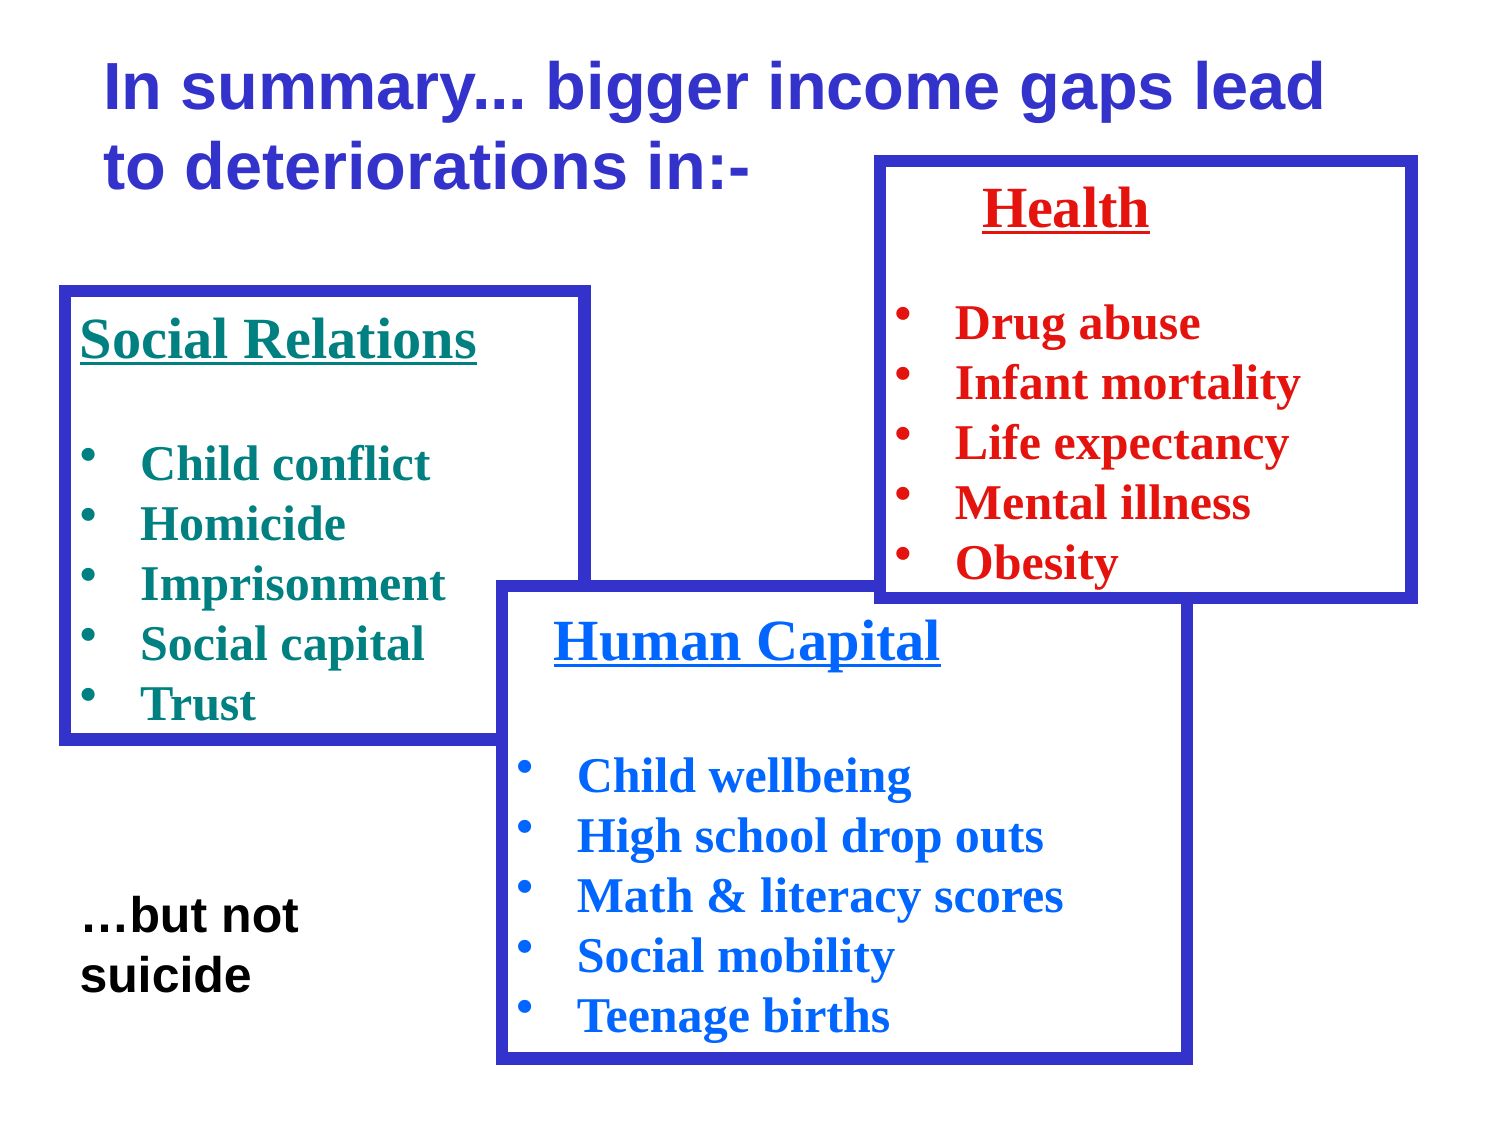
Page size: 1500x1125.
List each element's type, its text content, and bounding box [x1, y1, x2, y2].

text_box …but not suicide [64, 874, 361, 1010]
text_box Social Relations Child conflict Homicide Imprisonment Social capital Trust [65, 290, 585, 740]
text_box In summary... bigger income gaps lead to deteriorations in:- [88, 35, 1371, 210]
text_box Health Drug abuse Infant mortality Life expectancy Mental illness Obesity [879, 160, 1412, 598]
text_box Human Capital Child wellbeing High school drop outs Math & literacy scores Social mobility Teenage births [501, 586, 1187, 1059]
